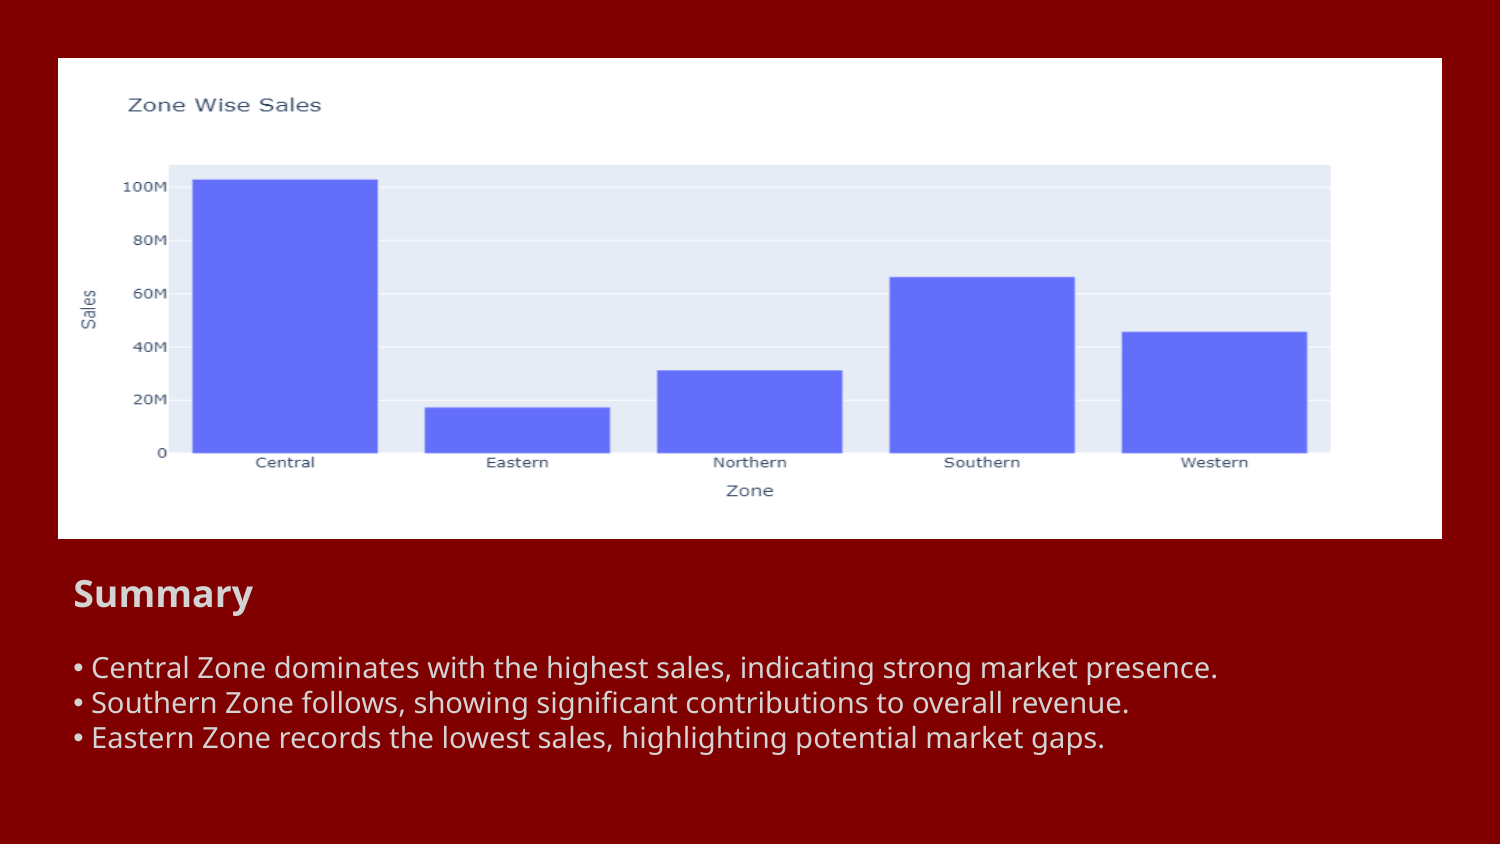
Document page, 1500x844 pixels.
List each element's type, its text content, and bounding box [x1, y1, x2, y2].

picture [58, 58, 1442, 540]
text_box Summary Central Zone dominates with the highest sales, indicating strong market presence. Southern Zone follows, showing significant contributions to overall revenue. Eastern Zone records the lowest sales, highlighting potential market gaps. [58, 562, 1442, 762]
